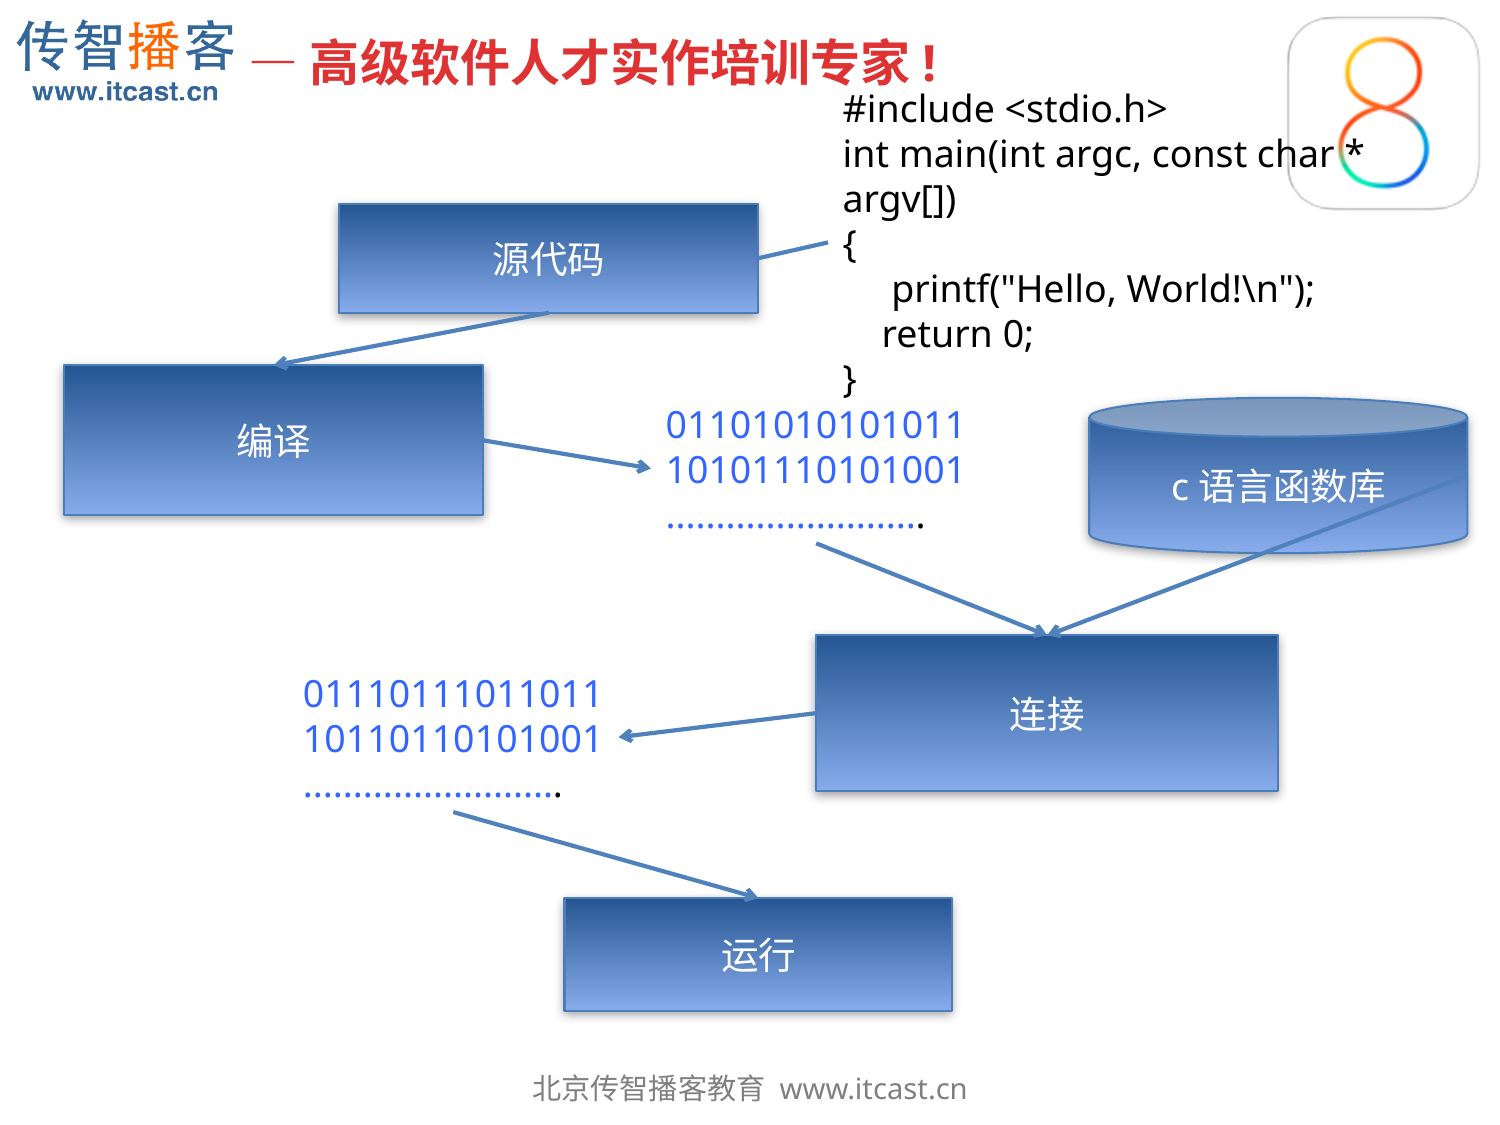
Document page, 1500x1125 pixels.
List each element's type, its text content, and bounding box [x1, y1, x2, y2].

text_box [1046, 552, 1279, 636]
text_box 运行 [563, 897, 953, 1012]
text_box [273, 312, 550, 366]
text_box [452, 813, 759, 899]
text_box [482, 439, 658, 470]
text_box c语言函数库 [1088, 396, 1469, 549]
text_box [338, 77, 1500, 366]
text_box 连接 [815, 644, 1279, 792]
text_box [815, 544, 1048, 636]
picture [16, 19, 234, 101]
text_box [611, 712, 817, 739]
picture [1270, 0, 1497, 77]
text_box c语言函数库 [1279, 478, 1469, 555]
text_box 01101010101011 10101110101001 .......................... [650, 393, 982, 544]
text_box 编译 [63, 364, 484, 516]
text_box 01110111011011 10110110101001 .......................... [288, 662, 619, 813]
